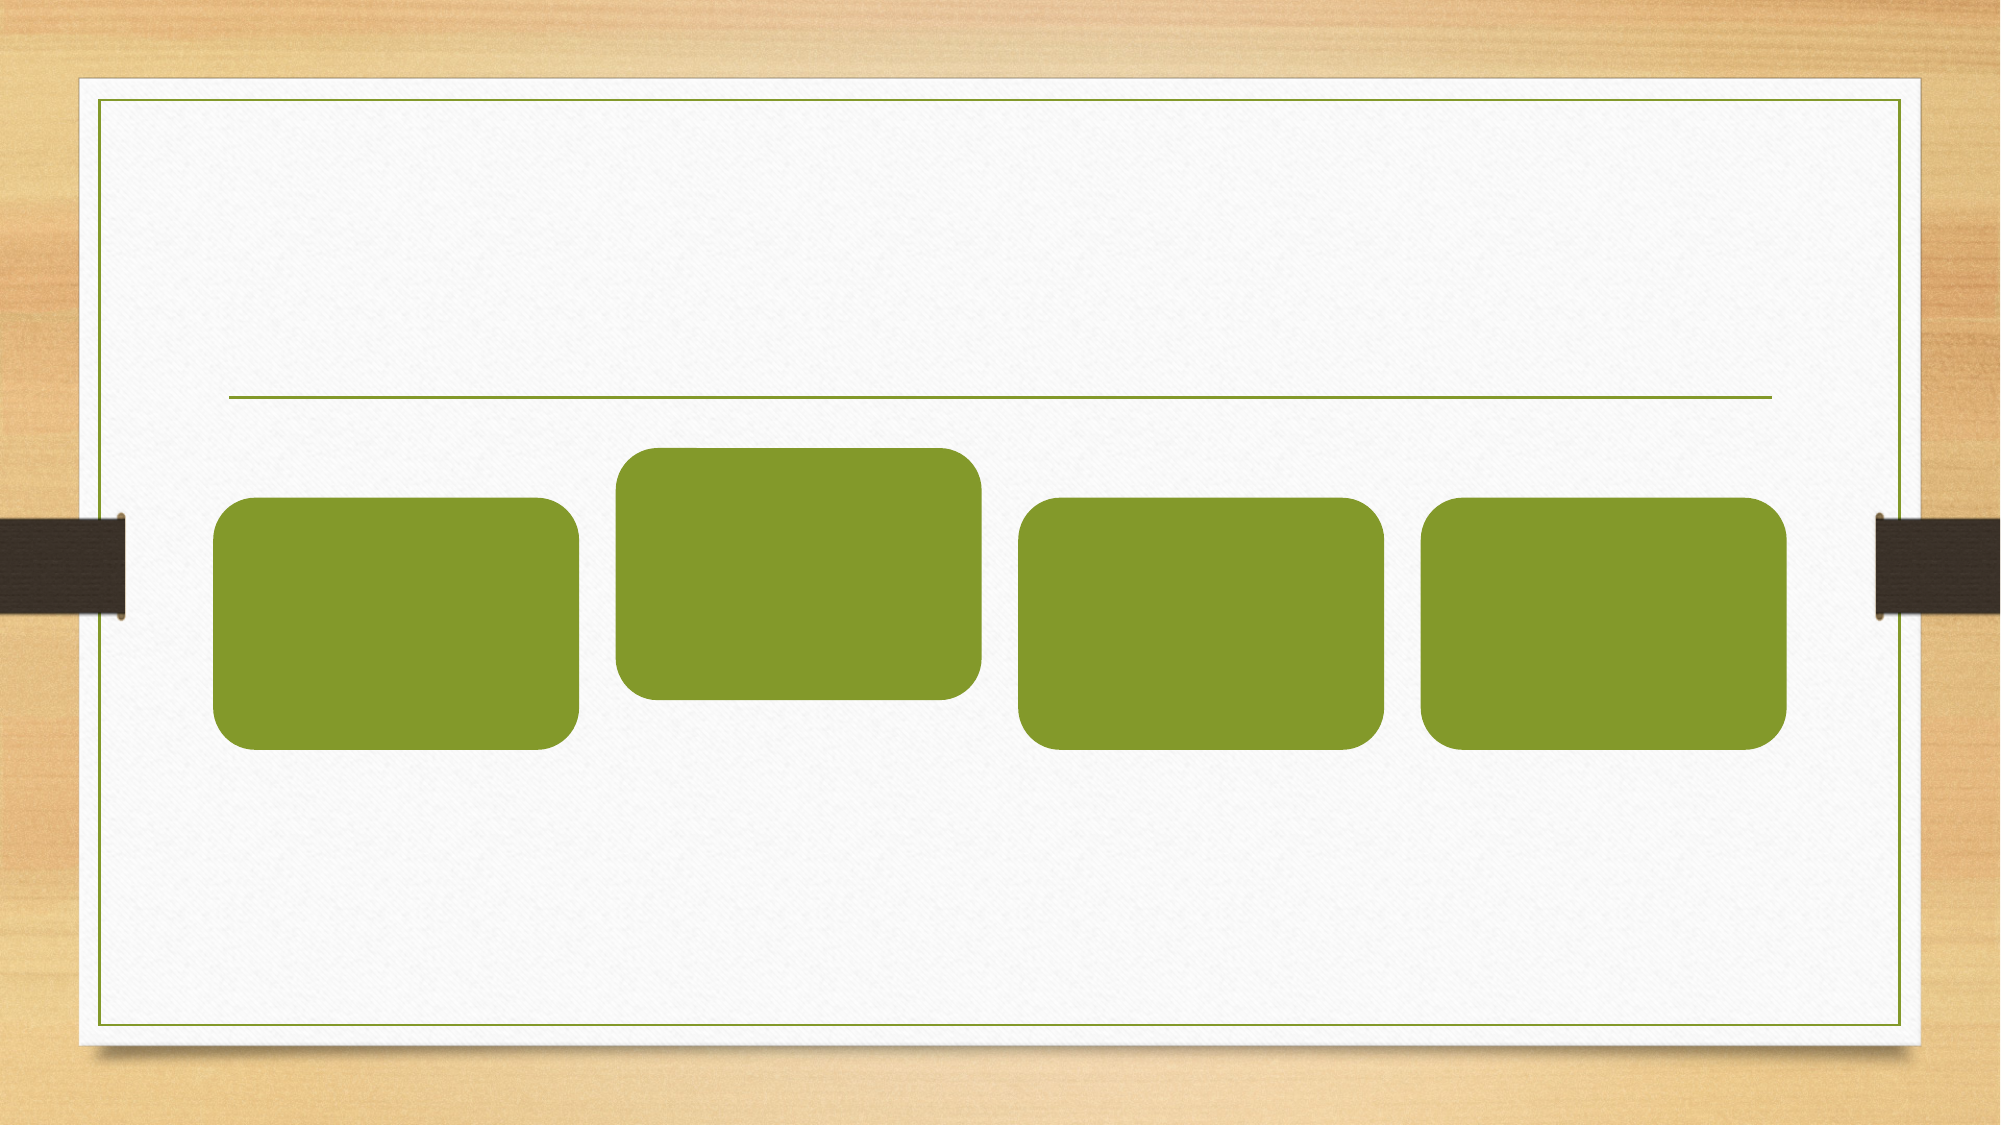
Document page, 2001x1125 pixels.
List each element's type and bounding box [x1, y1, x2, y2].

picture [0, 0, 2001, 1125]
list [212, 419, 1788, 964]
